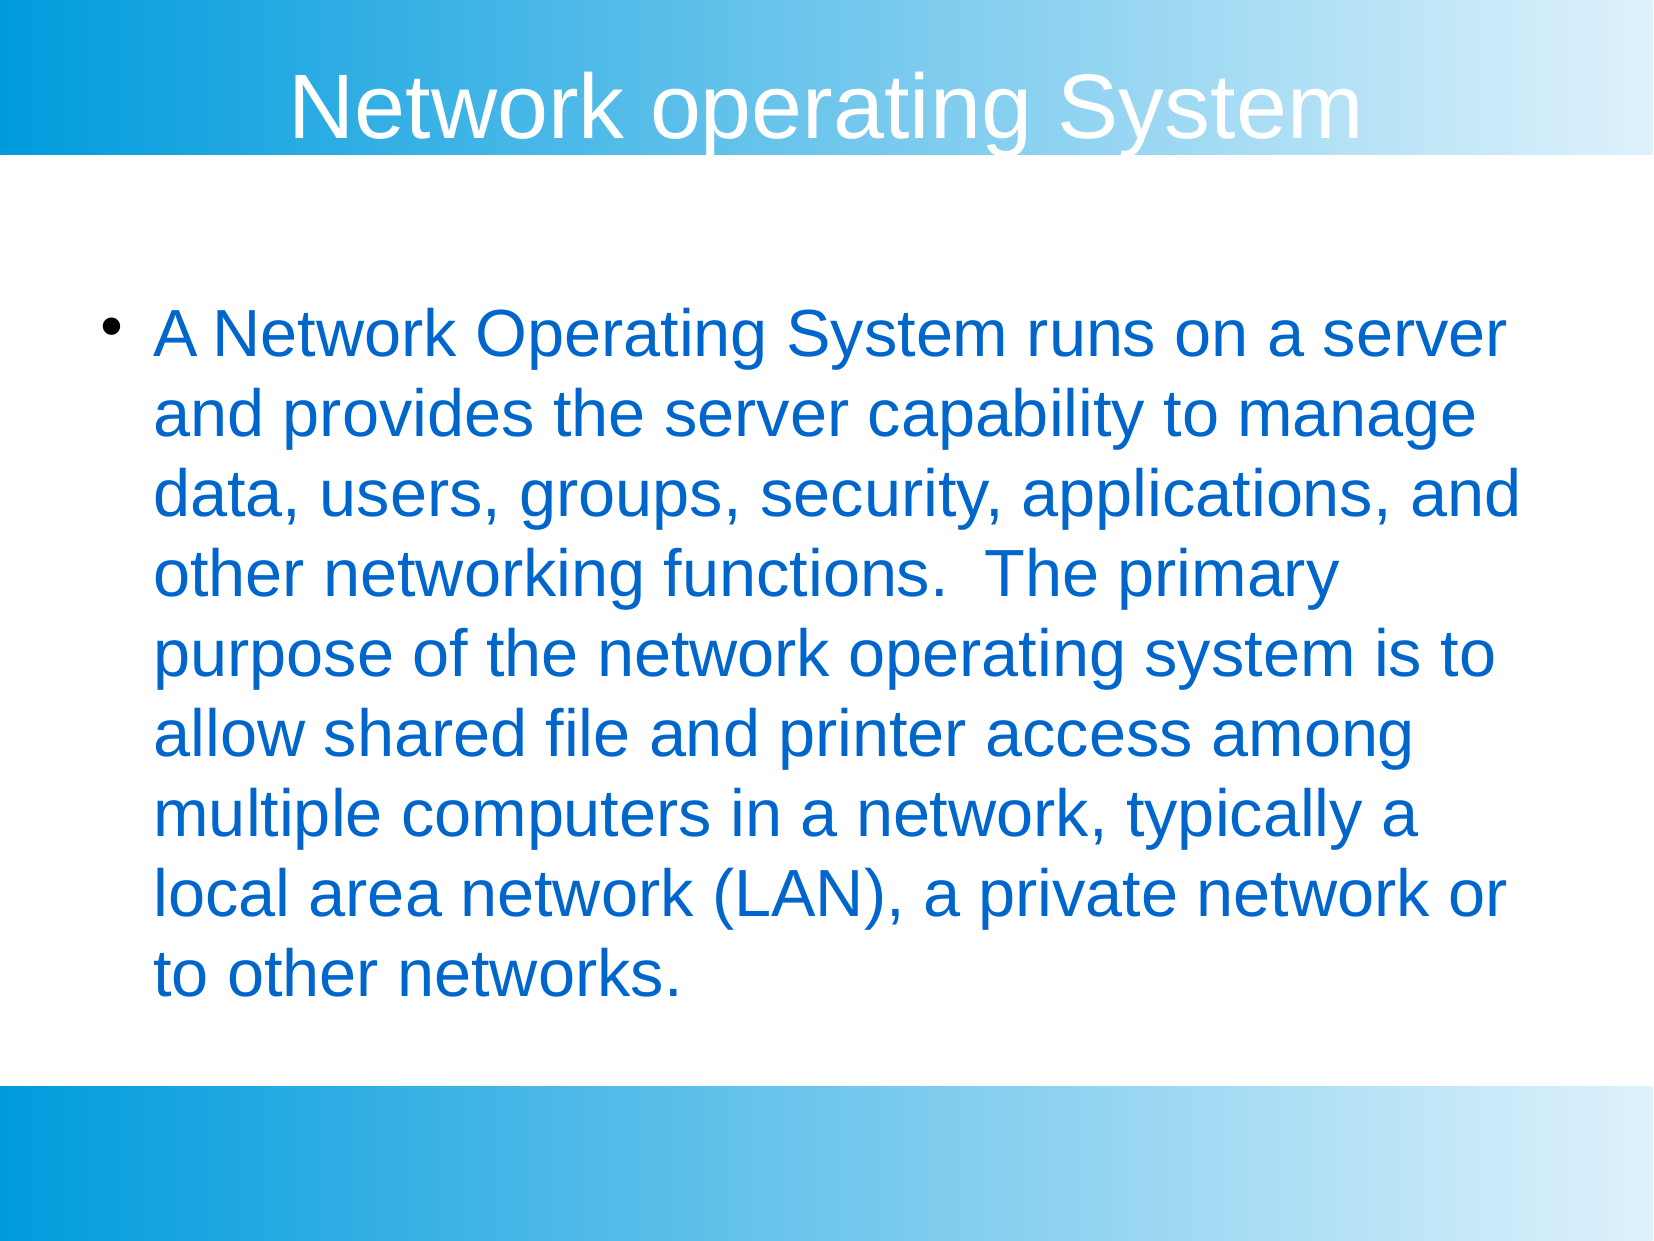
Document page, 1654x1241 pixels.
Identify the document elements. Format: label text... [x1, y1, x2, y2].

text_box A Network Operating System runs on a server and provides the server capability to manage data, users, groups, security, applications, and other networking functions. The primary purpose of the network operating system is to allow shared file and printer access among multiple computers in a network, typically a local area network (LAN), a private network or to other networks. [82, 290, 1571, 1010]
text_box Network operating System [82, 46, 1571, 157]
